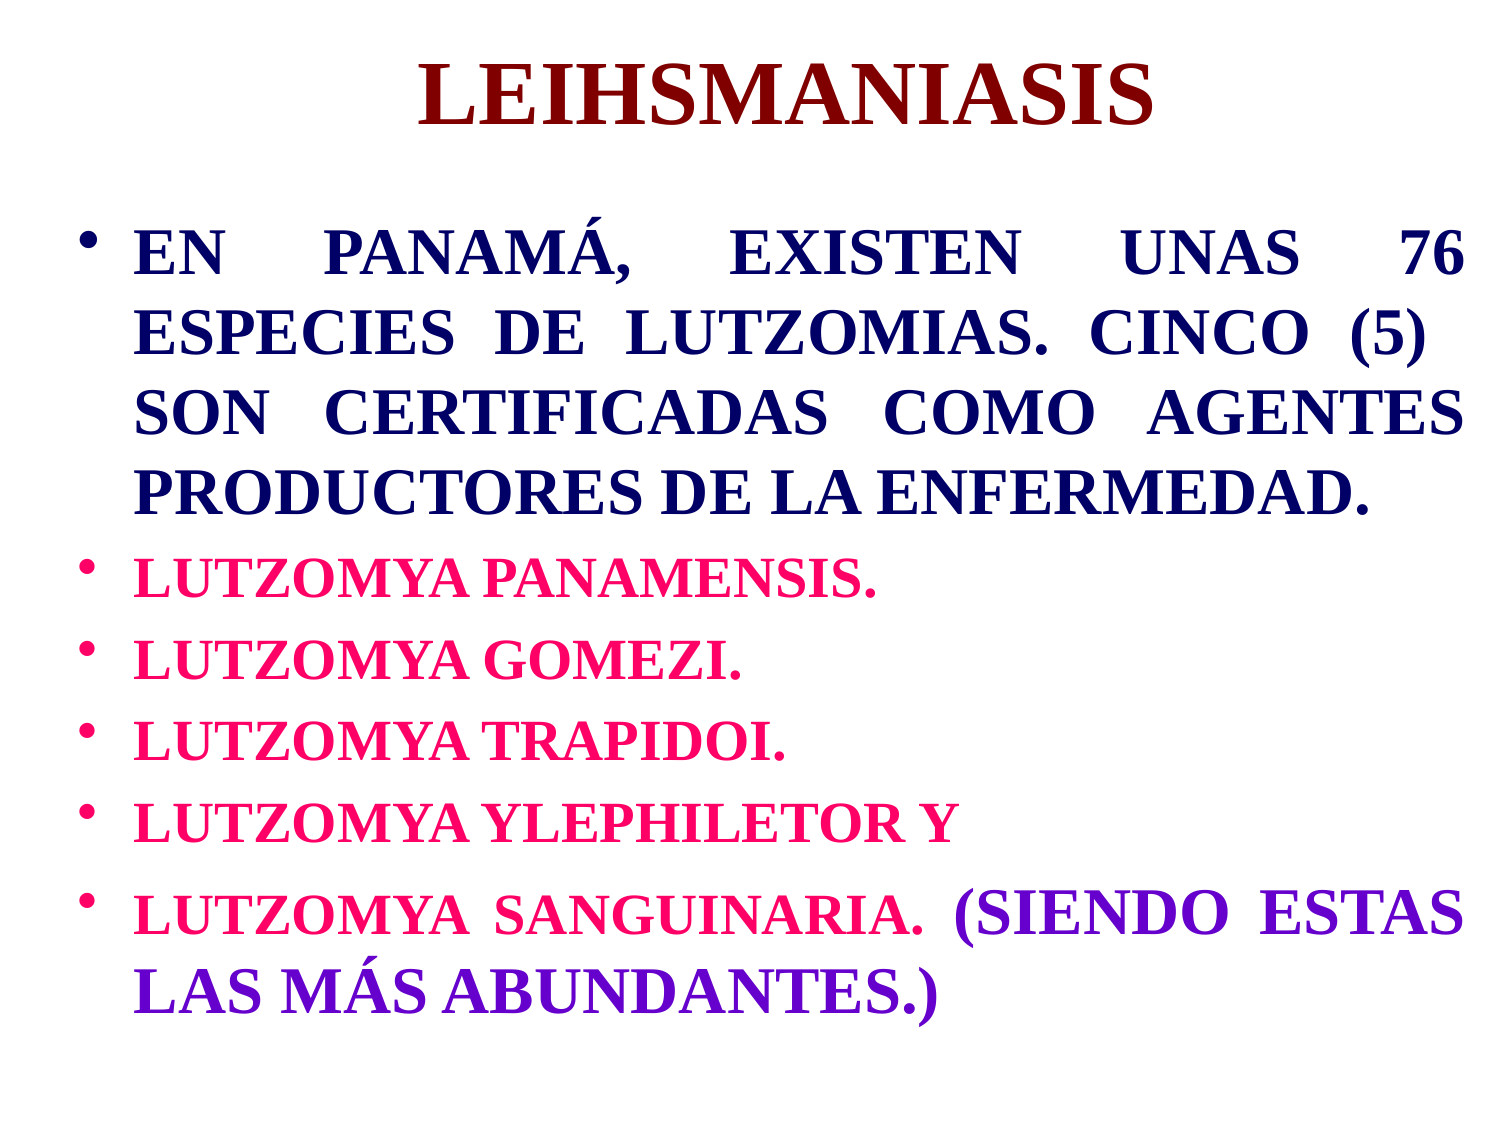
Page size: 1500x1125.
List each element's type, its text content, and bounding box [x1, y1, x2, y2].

title LEIHSMANIASIS [150, 37, 1425, 138]
list EN PANAMÁ, EXISTEN UNAS 76 ESPECIES DE LUTZOMIAS. CINCO (5) SON CERTIFICADAS COMO AGENTES PRODUCTORES DE LA ENFERMEDAD. LUTZOMYA PANAMENSIS. LUTZOMYA GOMEZI. LUTZOMYA TRAPIDOI. LUTZOMYA YLEPHILETOR Y LUTZOMYA SANGUINARIA. (SIENDO ESTAS LAS MÁS ABUNDANTES.) [62, 200, 1482, 1088]
